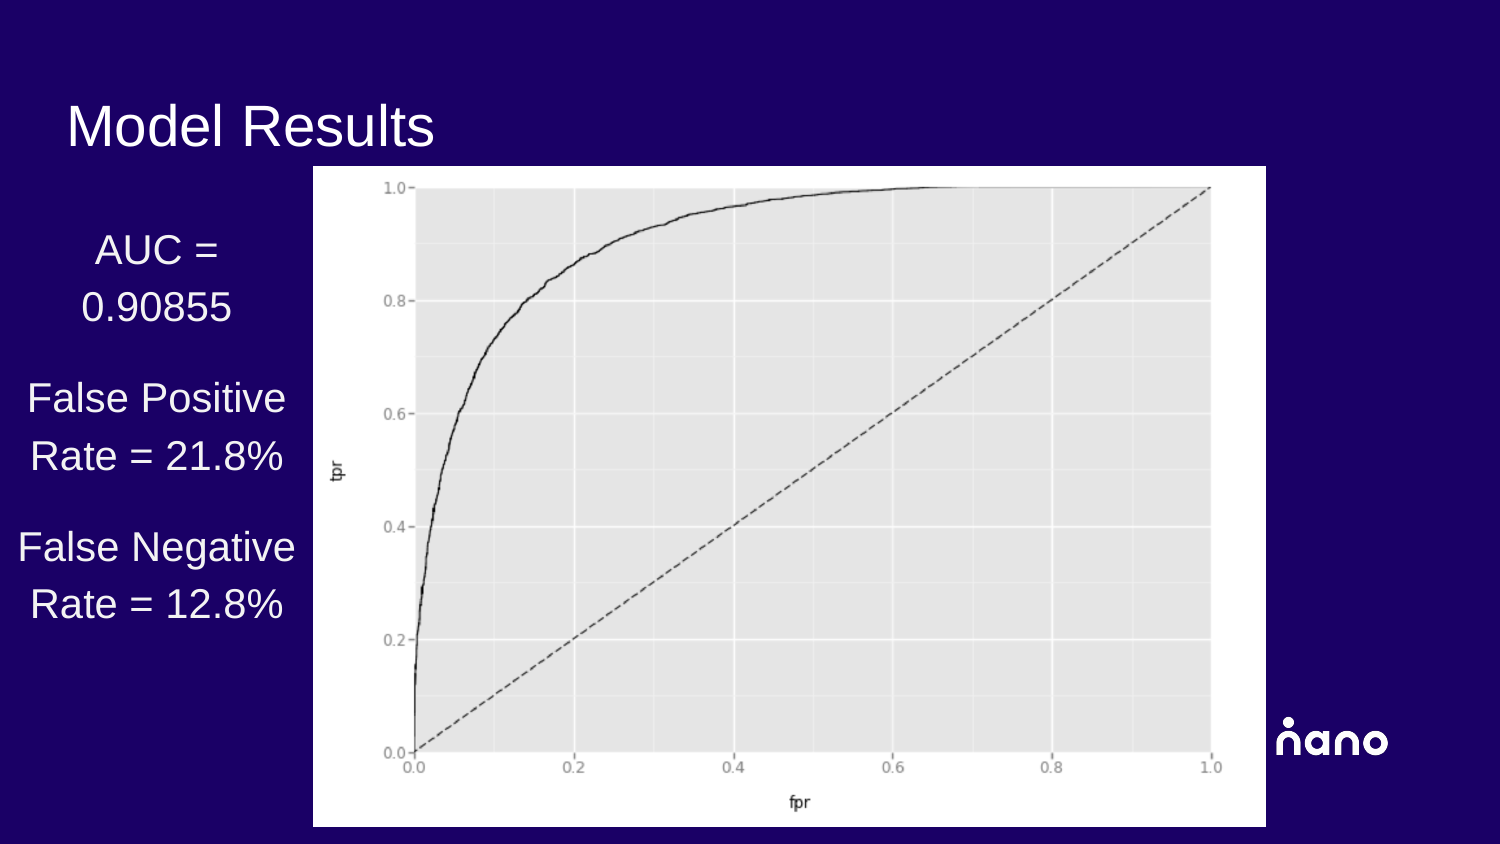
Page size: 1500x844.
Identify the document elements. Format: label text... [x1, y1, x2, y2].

title Model Results [51, 72, 1449, 167]
picture [313, 166, 1266, 827]
picture [1274, 707, 1390, 765]
list AUC = 0.90855 False Positive Rate = 21.8% False Negative Rate = 12.8% [0, 200, 308, 761]
